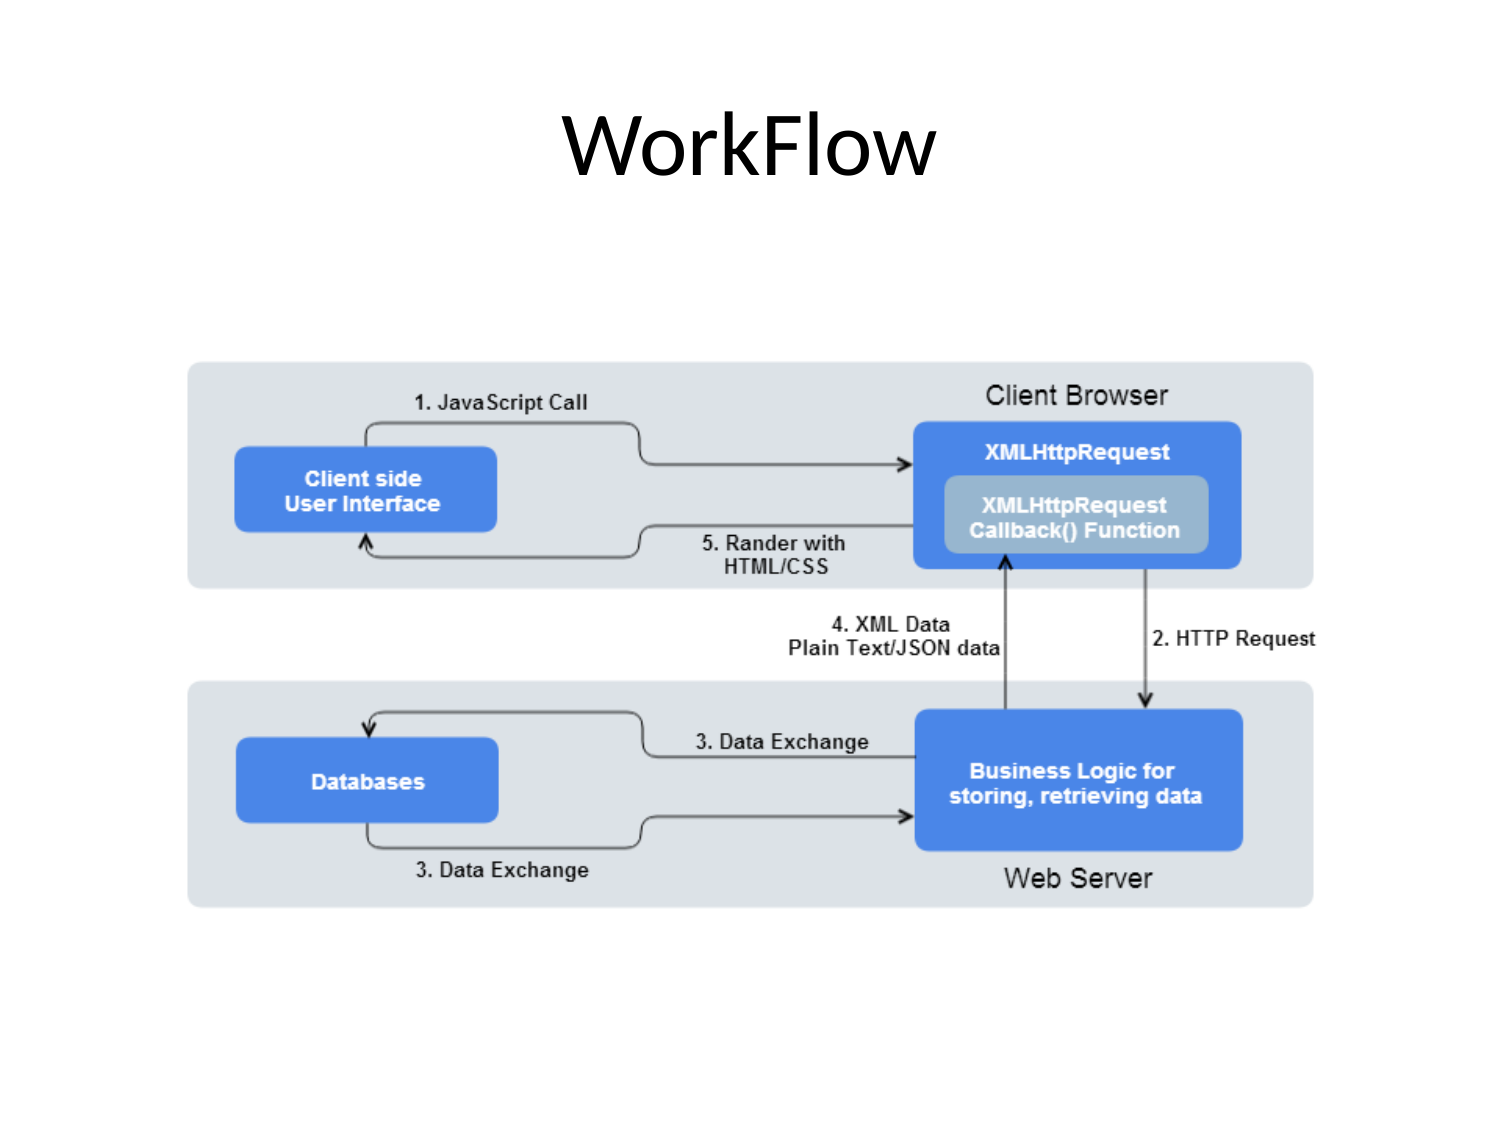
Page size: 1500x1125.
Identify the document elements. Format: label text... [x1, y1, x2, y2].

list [169, 349, 1331, 919]
title WorkFlow [75, 45, 1425, 233]
